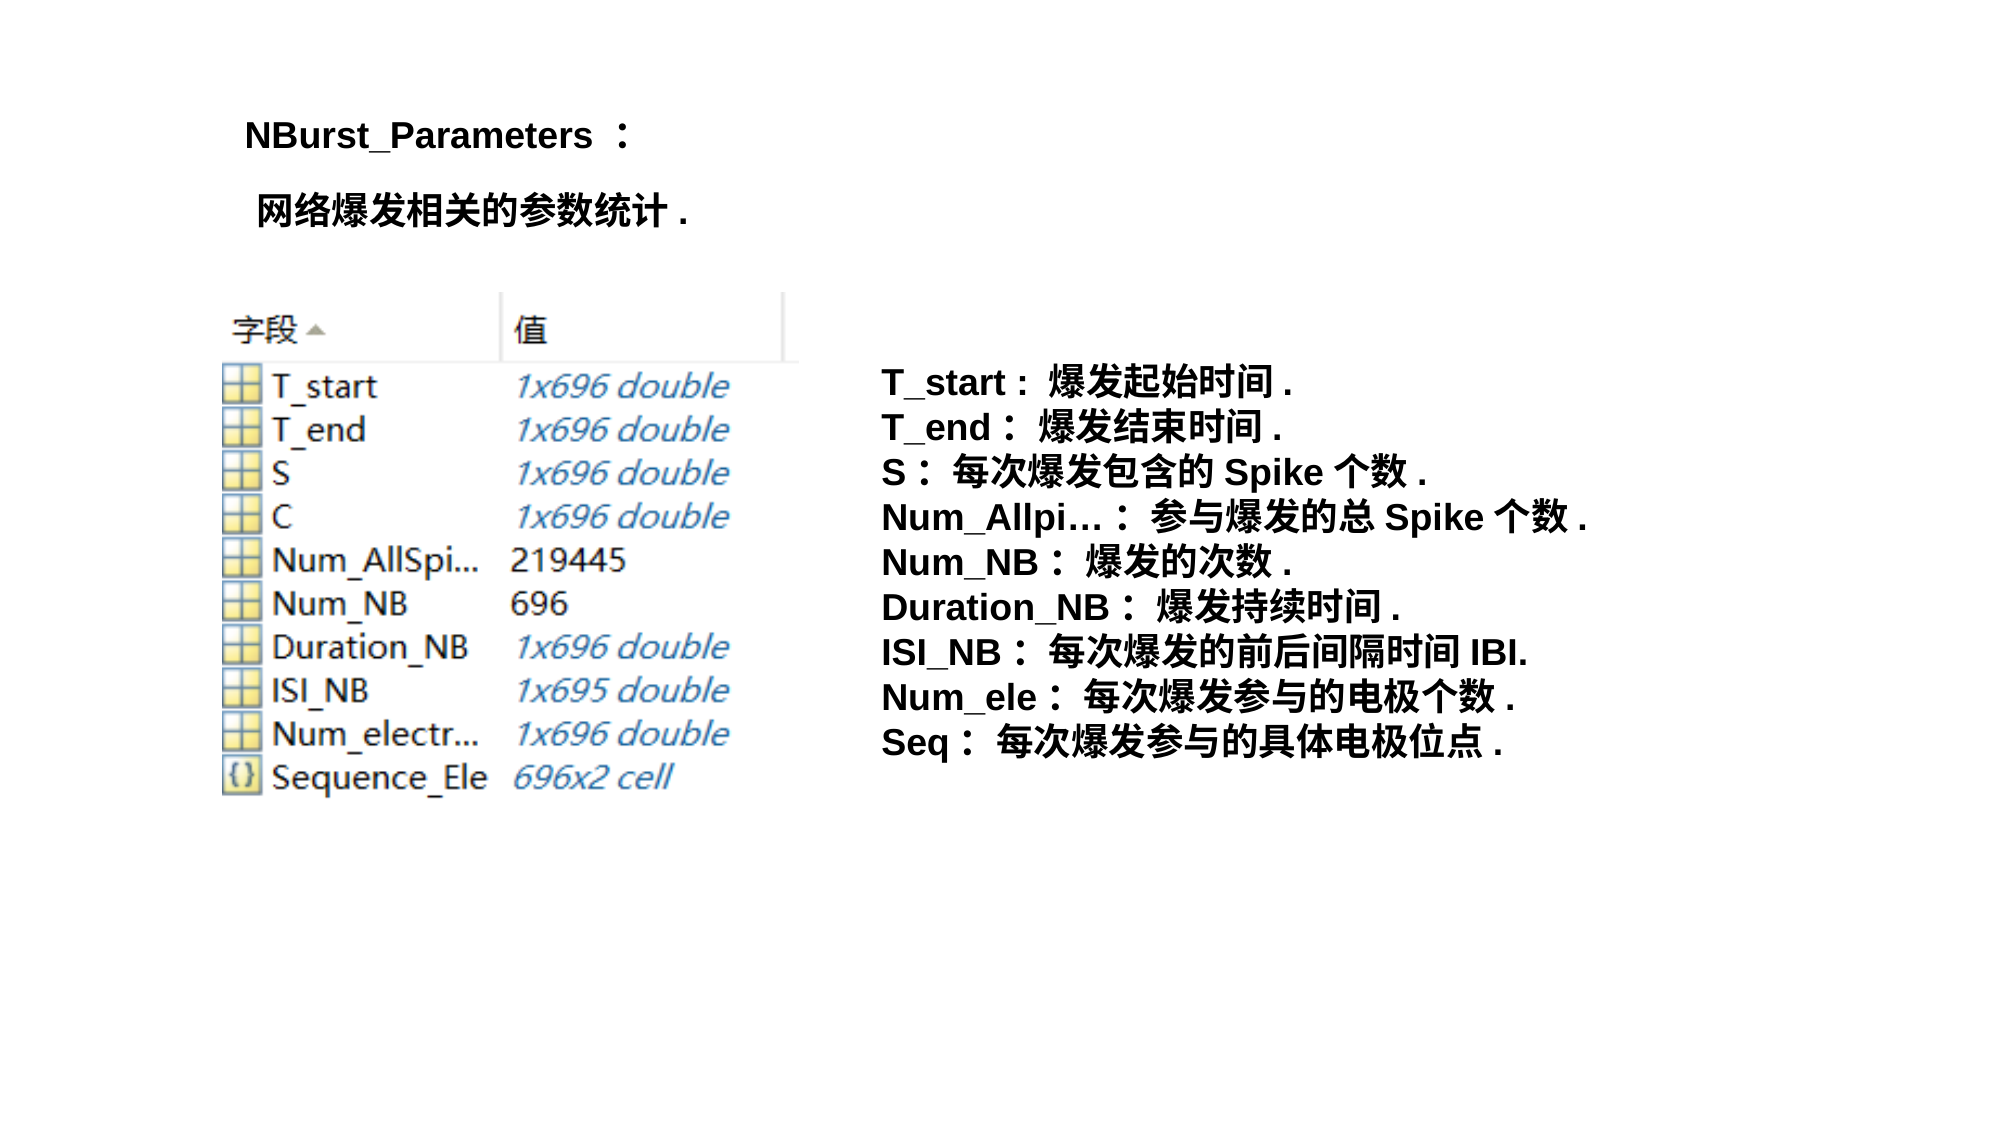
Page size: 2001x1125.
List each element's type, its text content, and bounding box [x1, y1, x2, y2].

picture [222, 292, 799, 833]
text_box 网络爆发相关的参数统计. [241, 179, 704, 239]
text_box NBurst_Parameters ： [229, 103, 666, 164]
text_box T_start : 爆发起始时间. T_end：爆发结束时间. S：每次爆发包含的Spike个数. Num_Allpi…：参与爆发的总Spike个数. Num_NB：爆发的次数. Duration_NB：爆发持续时间. ISI_NB：每次爆发的前后间隔时间IBI. Num_ele：每次爆发参与的电极个数. Seq：每次爆发参与的具体电极位点. [866, 350, 1603, 771]
